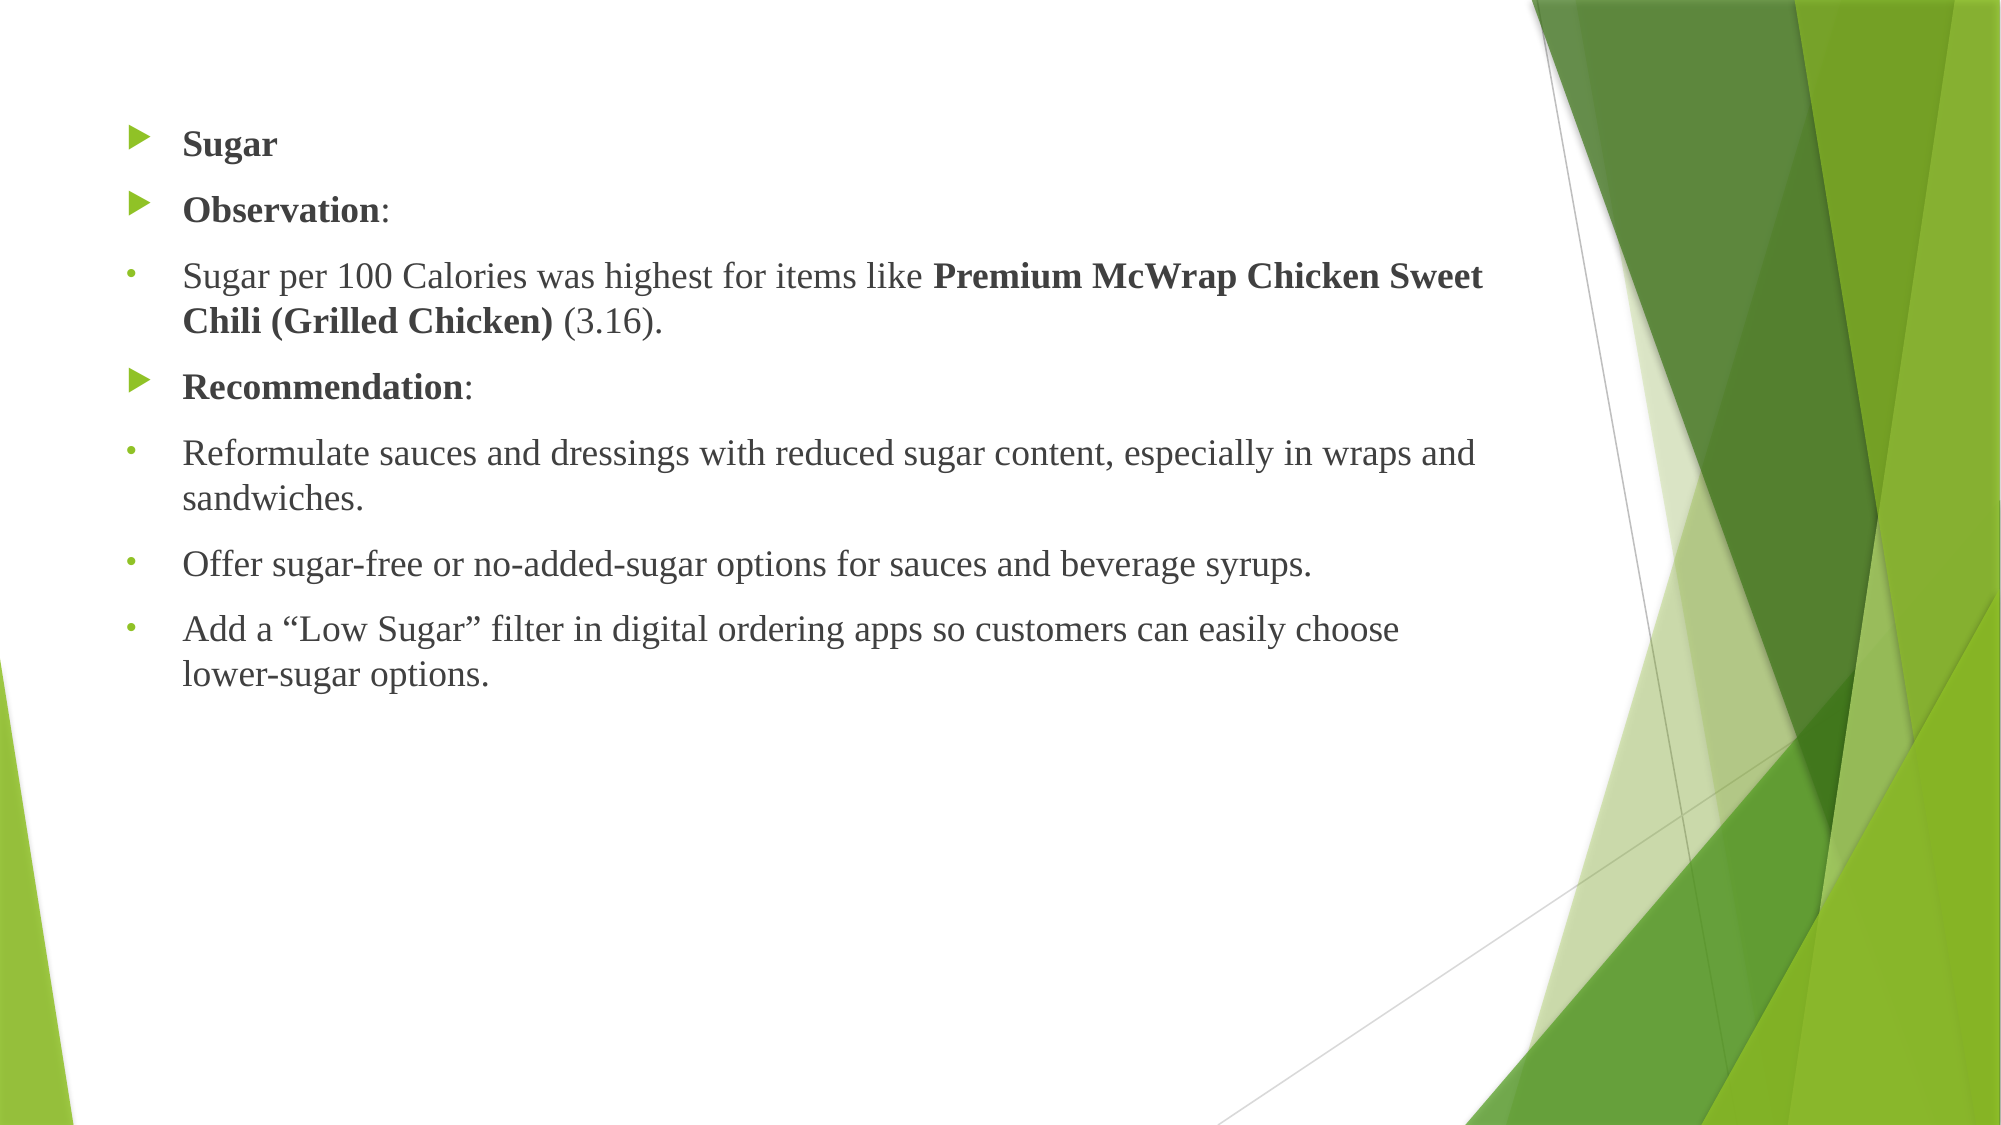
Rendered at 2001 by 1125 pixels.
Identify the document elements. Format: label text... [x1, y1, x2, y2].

list Sugar Observation: Sugar per 100 Calories was highest for items like Premium McWrap Chicken Sweet Chili (Grilled Chicken) (3.16). Recommendation: Reformulate sauces and dressings with reduced sugar content, especially in wraps and sandwiches. Offer sugar-free or no-added-sugar options for sauces and beverage syrups. Add a “Low Sugar” filter in digital ordering apps so customers can easily choose lower-sugar options. [111, 111, 1522, 992]
